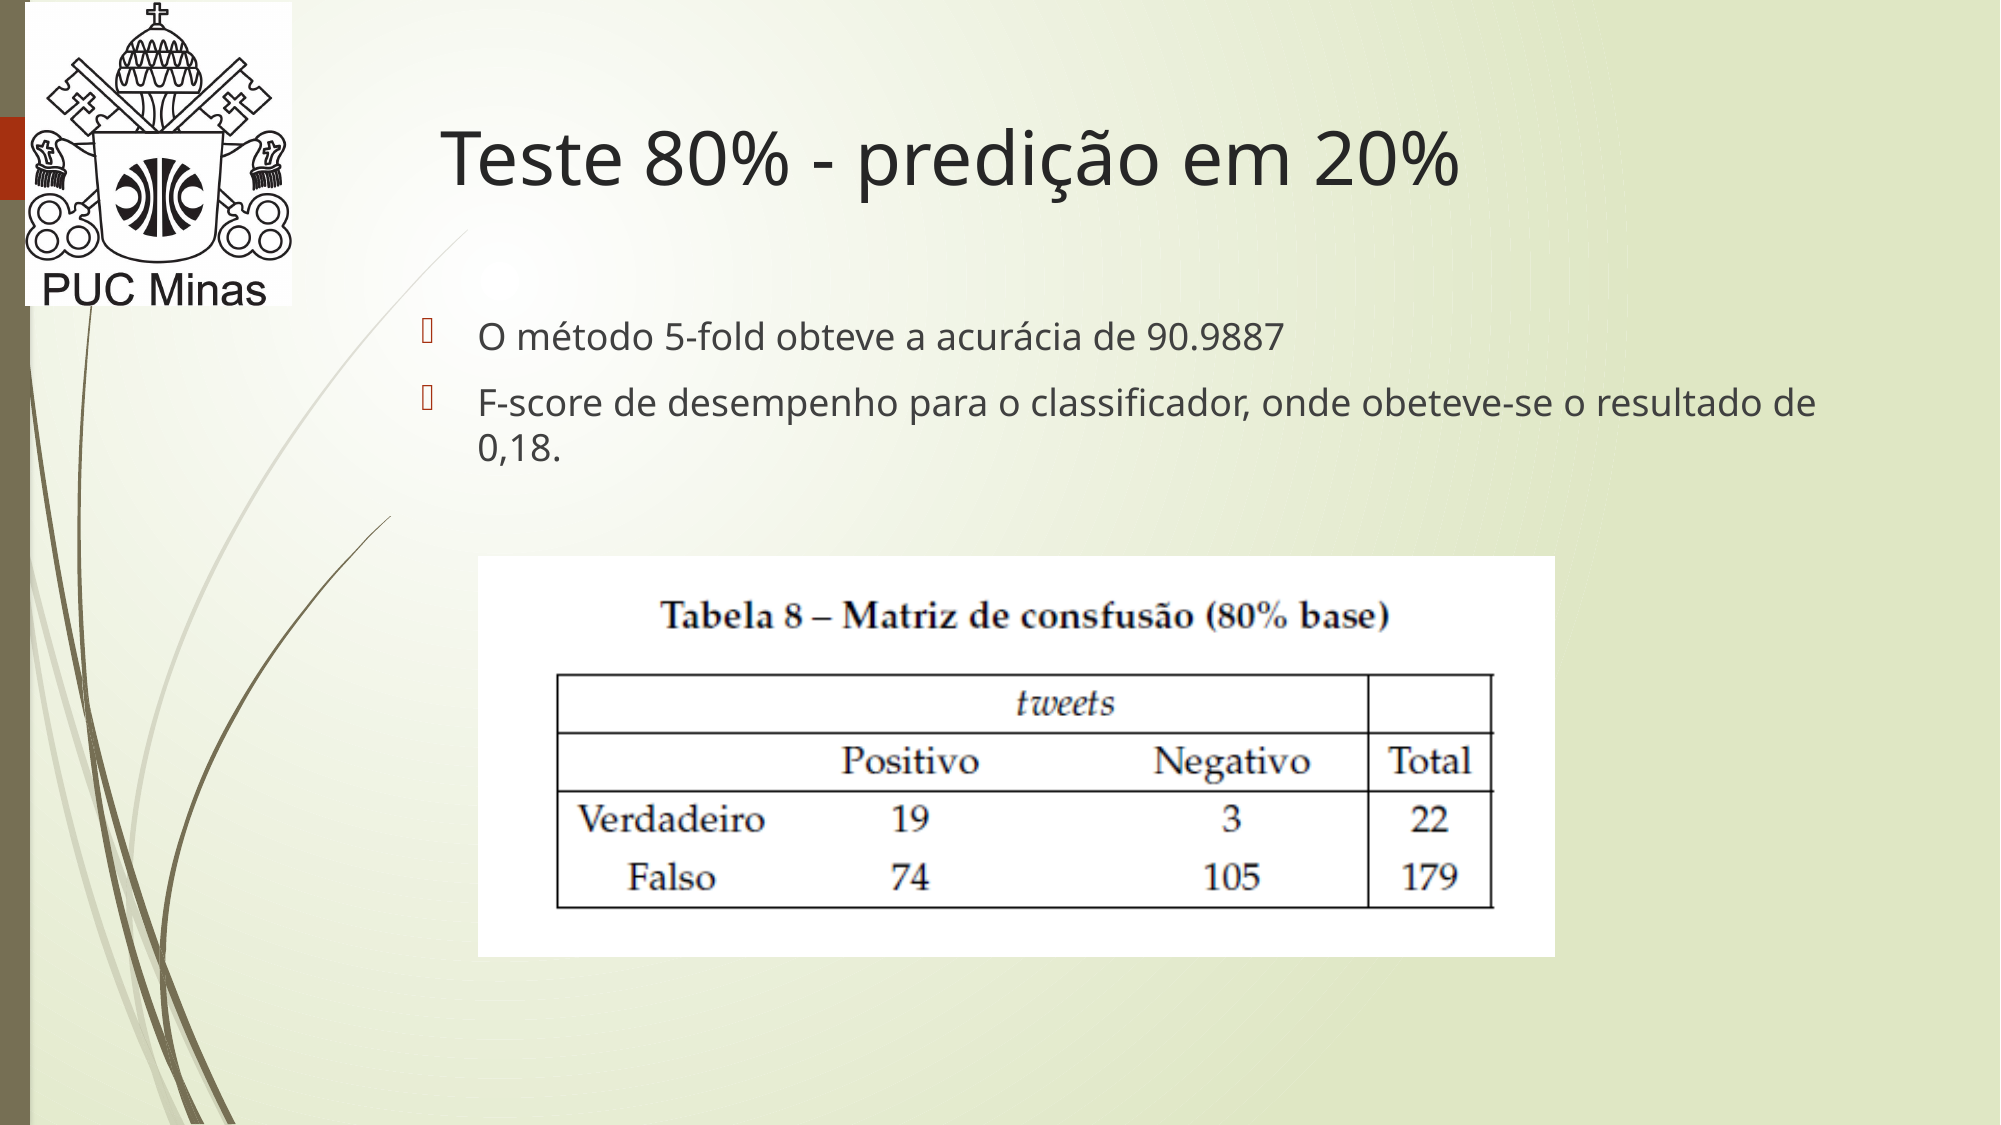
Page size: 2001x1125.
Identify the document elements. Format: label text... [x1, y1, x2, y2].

title Teste 80% - predição em 20% [425, 102, 1888, 305]
picture [25, 1, 292, 306]
list O método 5-fold obteve a acurácia de 90.9887 F-score de desempenho para o classificador, onde obeteve-se o resultado de 0,18. [405, 305, 1907, 957]
picture [478, 555, 1555, 958]
